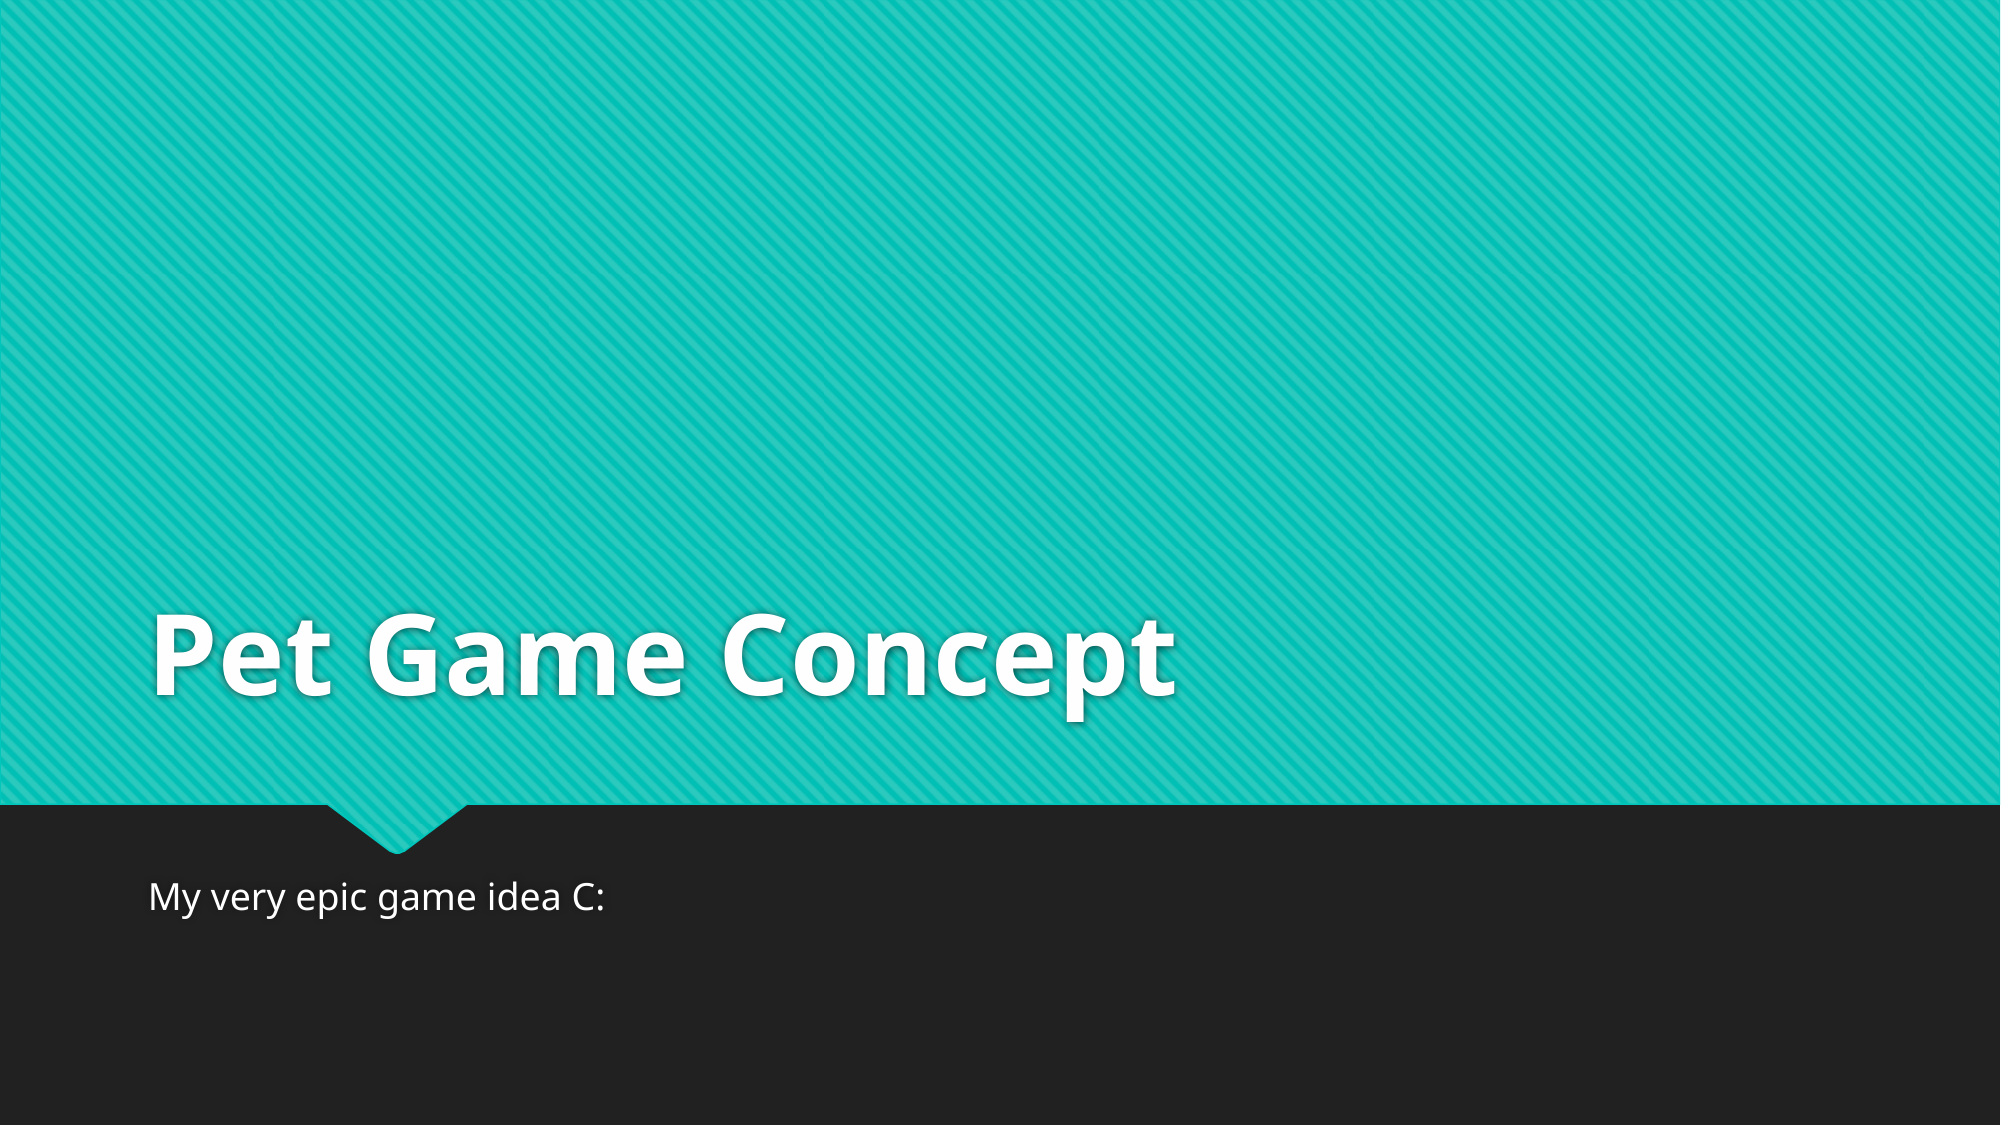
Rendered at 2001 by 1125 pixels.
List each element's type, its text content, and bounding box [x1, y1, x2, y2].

title Pet Game Concept [132, 237, 1868, 726]
subtitle My very epic game idea C: [132, 865, 1868, 937]
